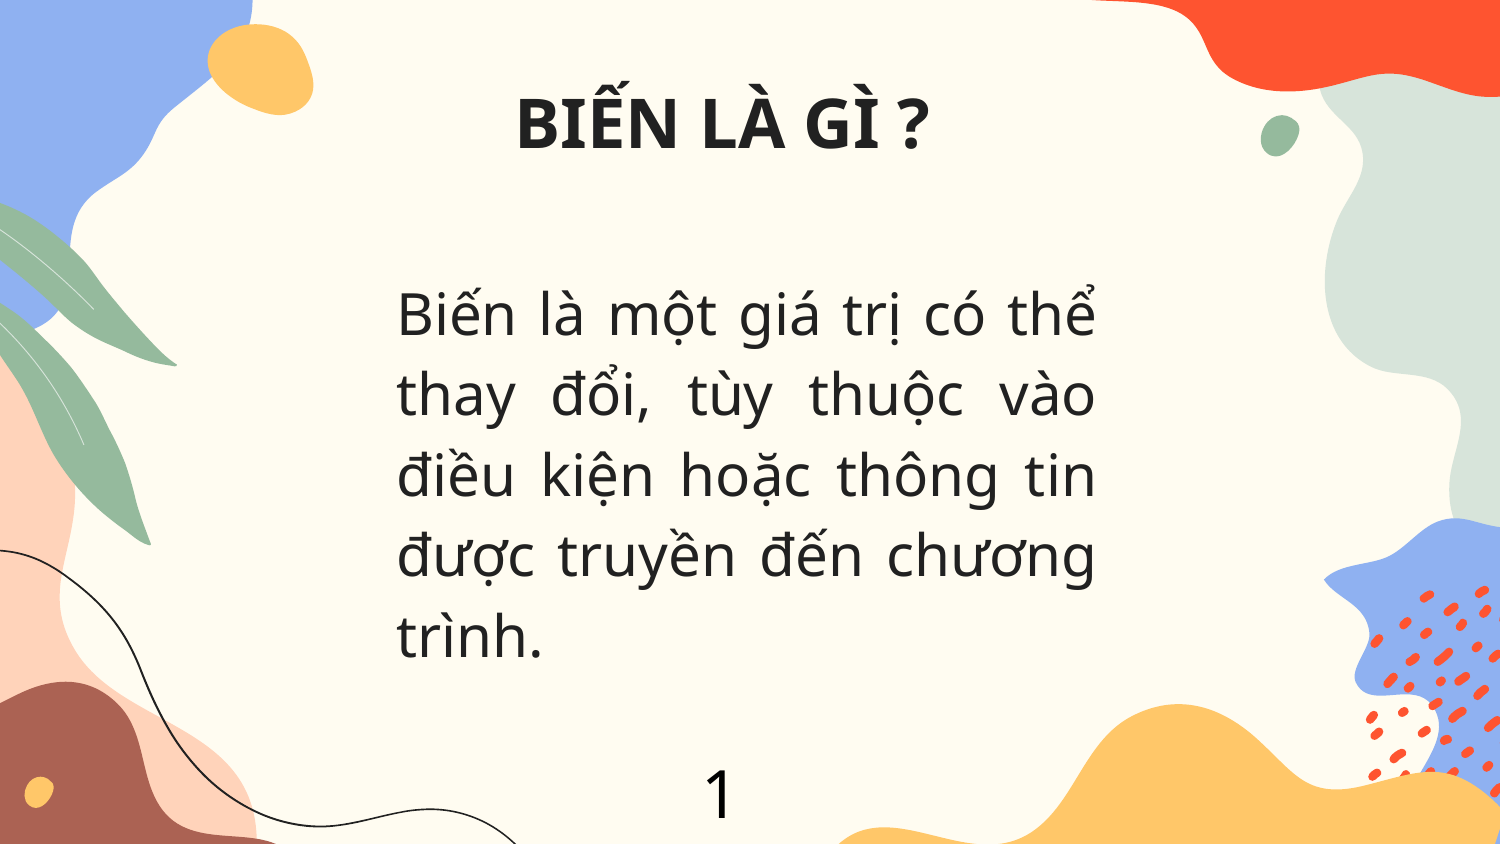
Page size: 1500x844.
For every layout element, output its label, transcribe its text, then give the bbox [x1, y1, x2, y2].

title BIẾN LÀ GÌ ? [293, 79, 1152, 200]
subtitle Biến là một giá trị có thể thay đổi, tùy thuộc vào điều kiện hoặc thông tin được truyền đến chương trình. [306, 251, 1113, 692]
text_box 1 [686, 743, 736, 839]
